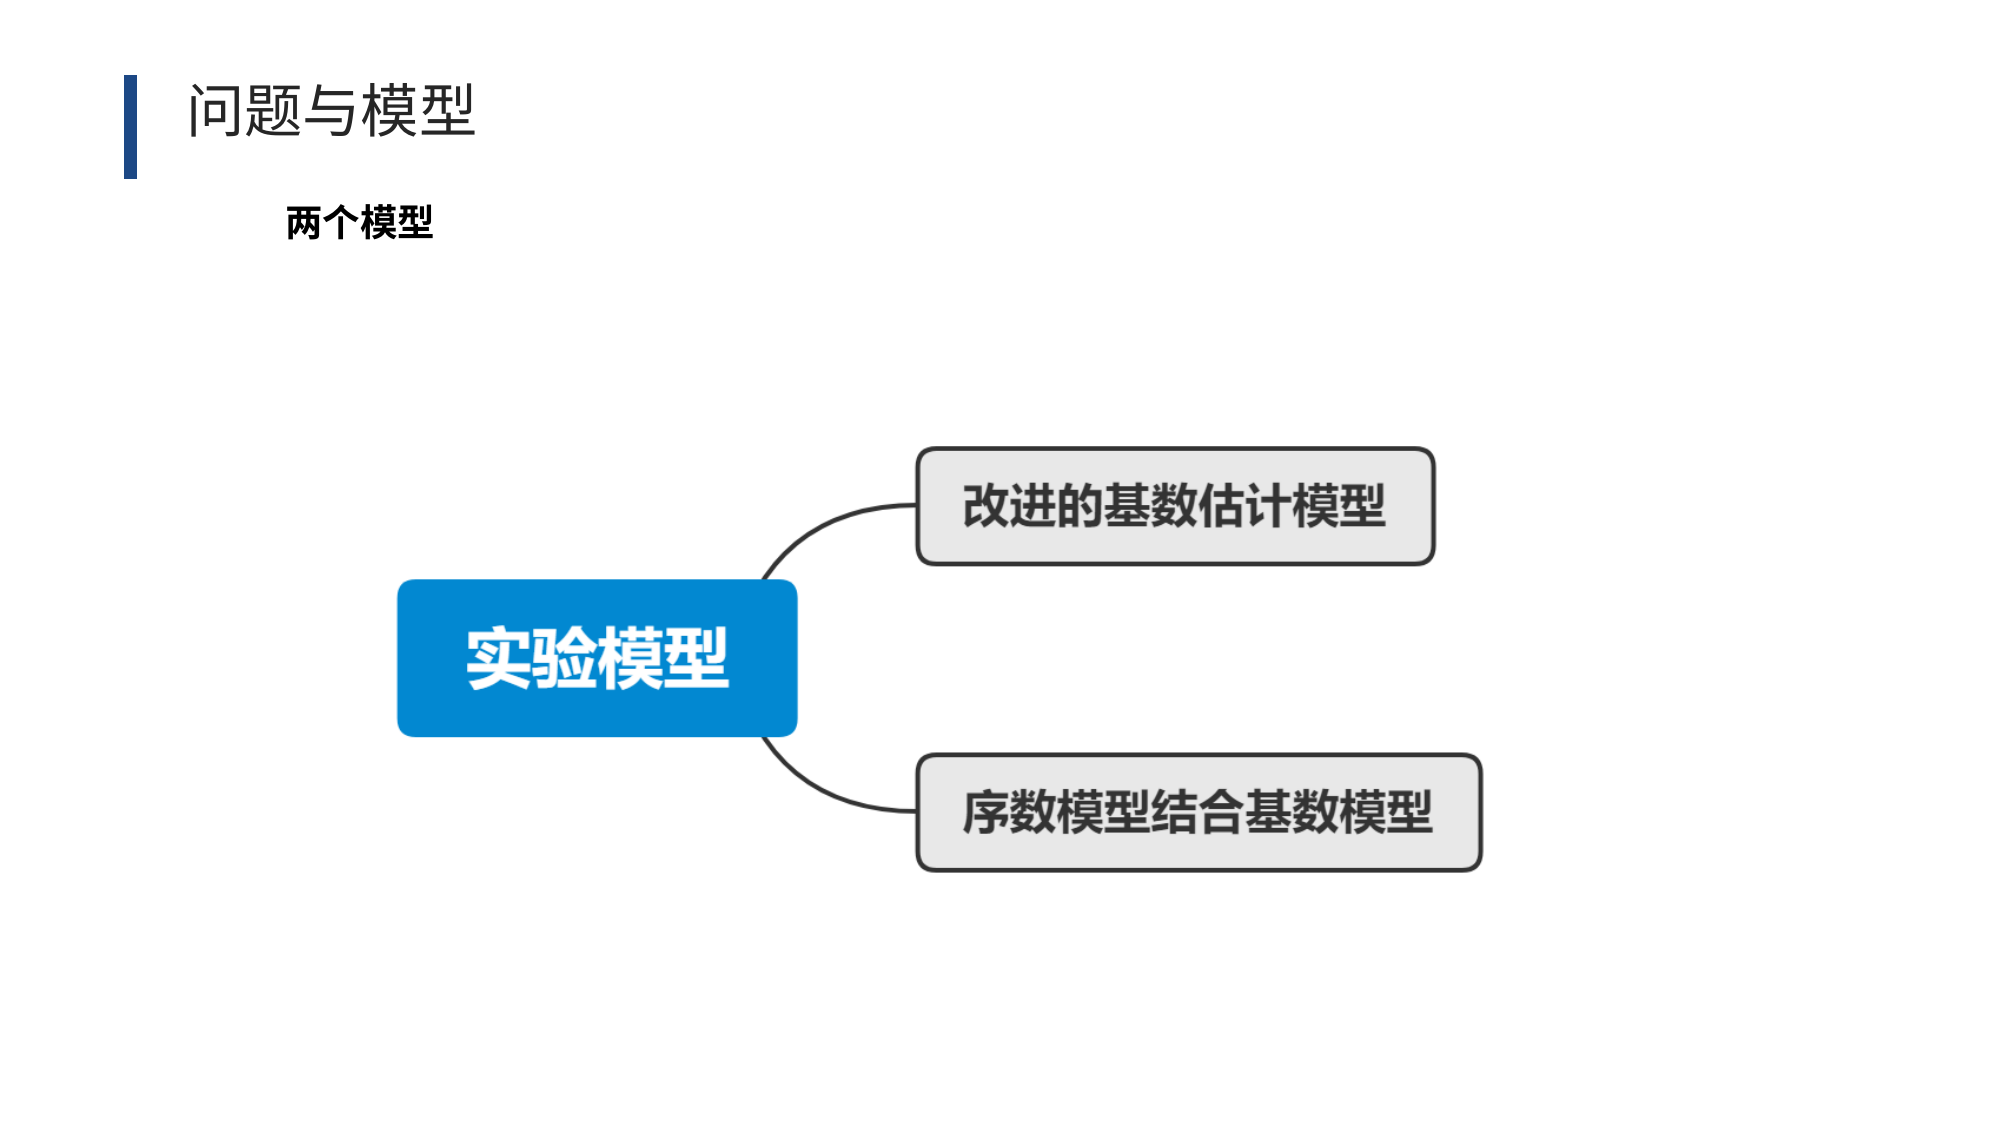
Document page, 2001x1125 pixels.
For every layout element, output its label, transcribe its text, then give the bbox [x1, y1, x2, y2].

picture [360, 418, 1519, 901]
text_box 问题与模型 [99, 67, 565, 152]
text_box 两个模型 [270, 191, 451, 252]
